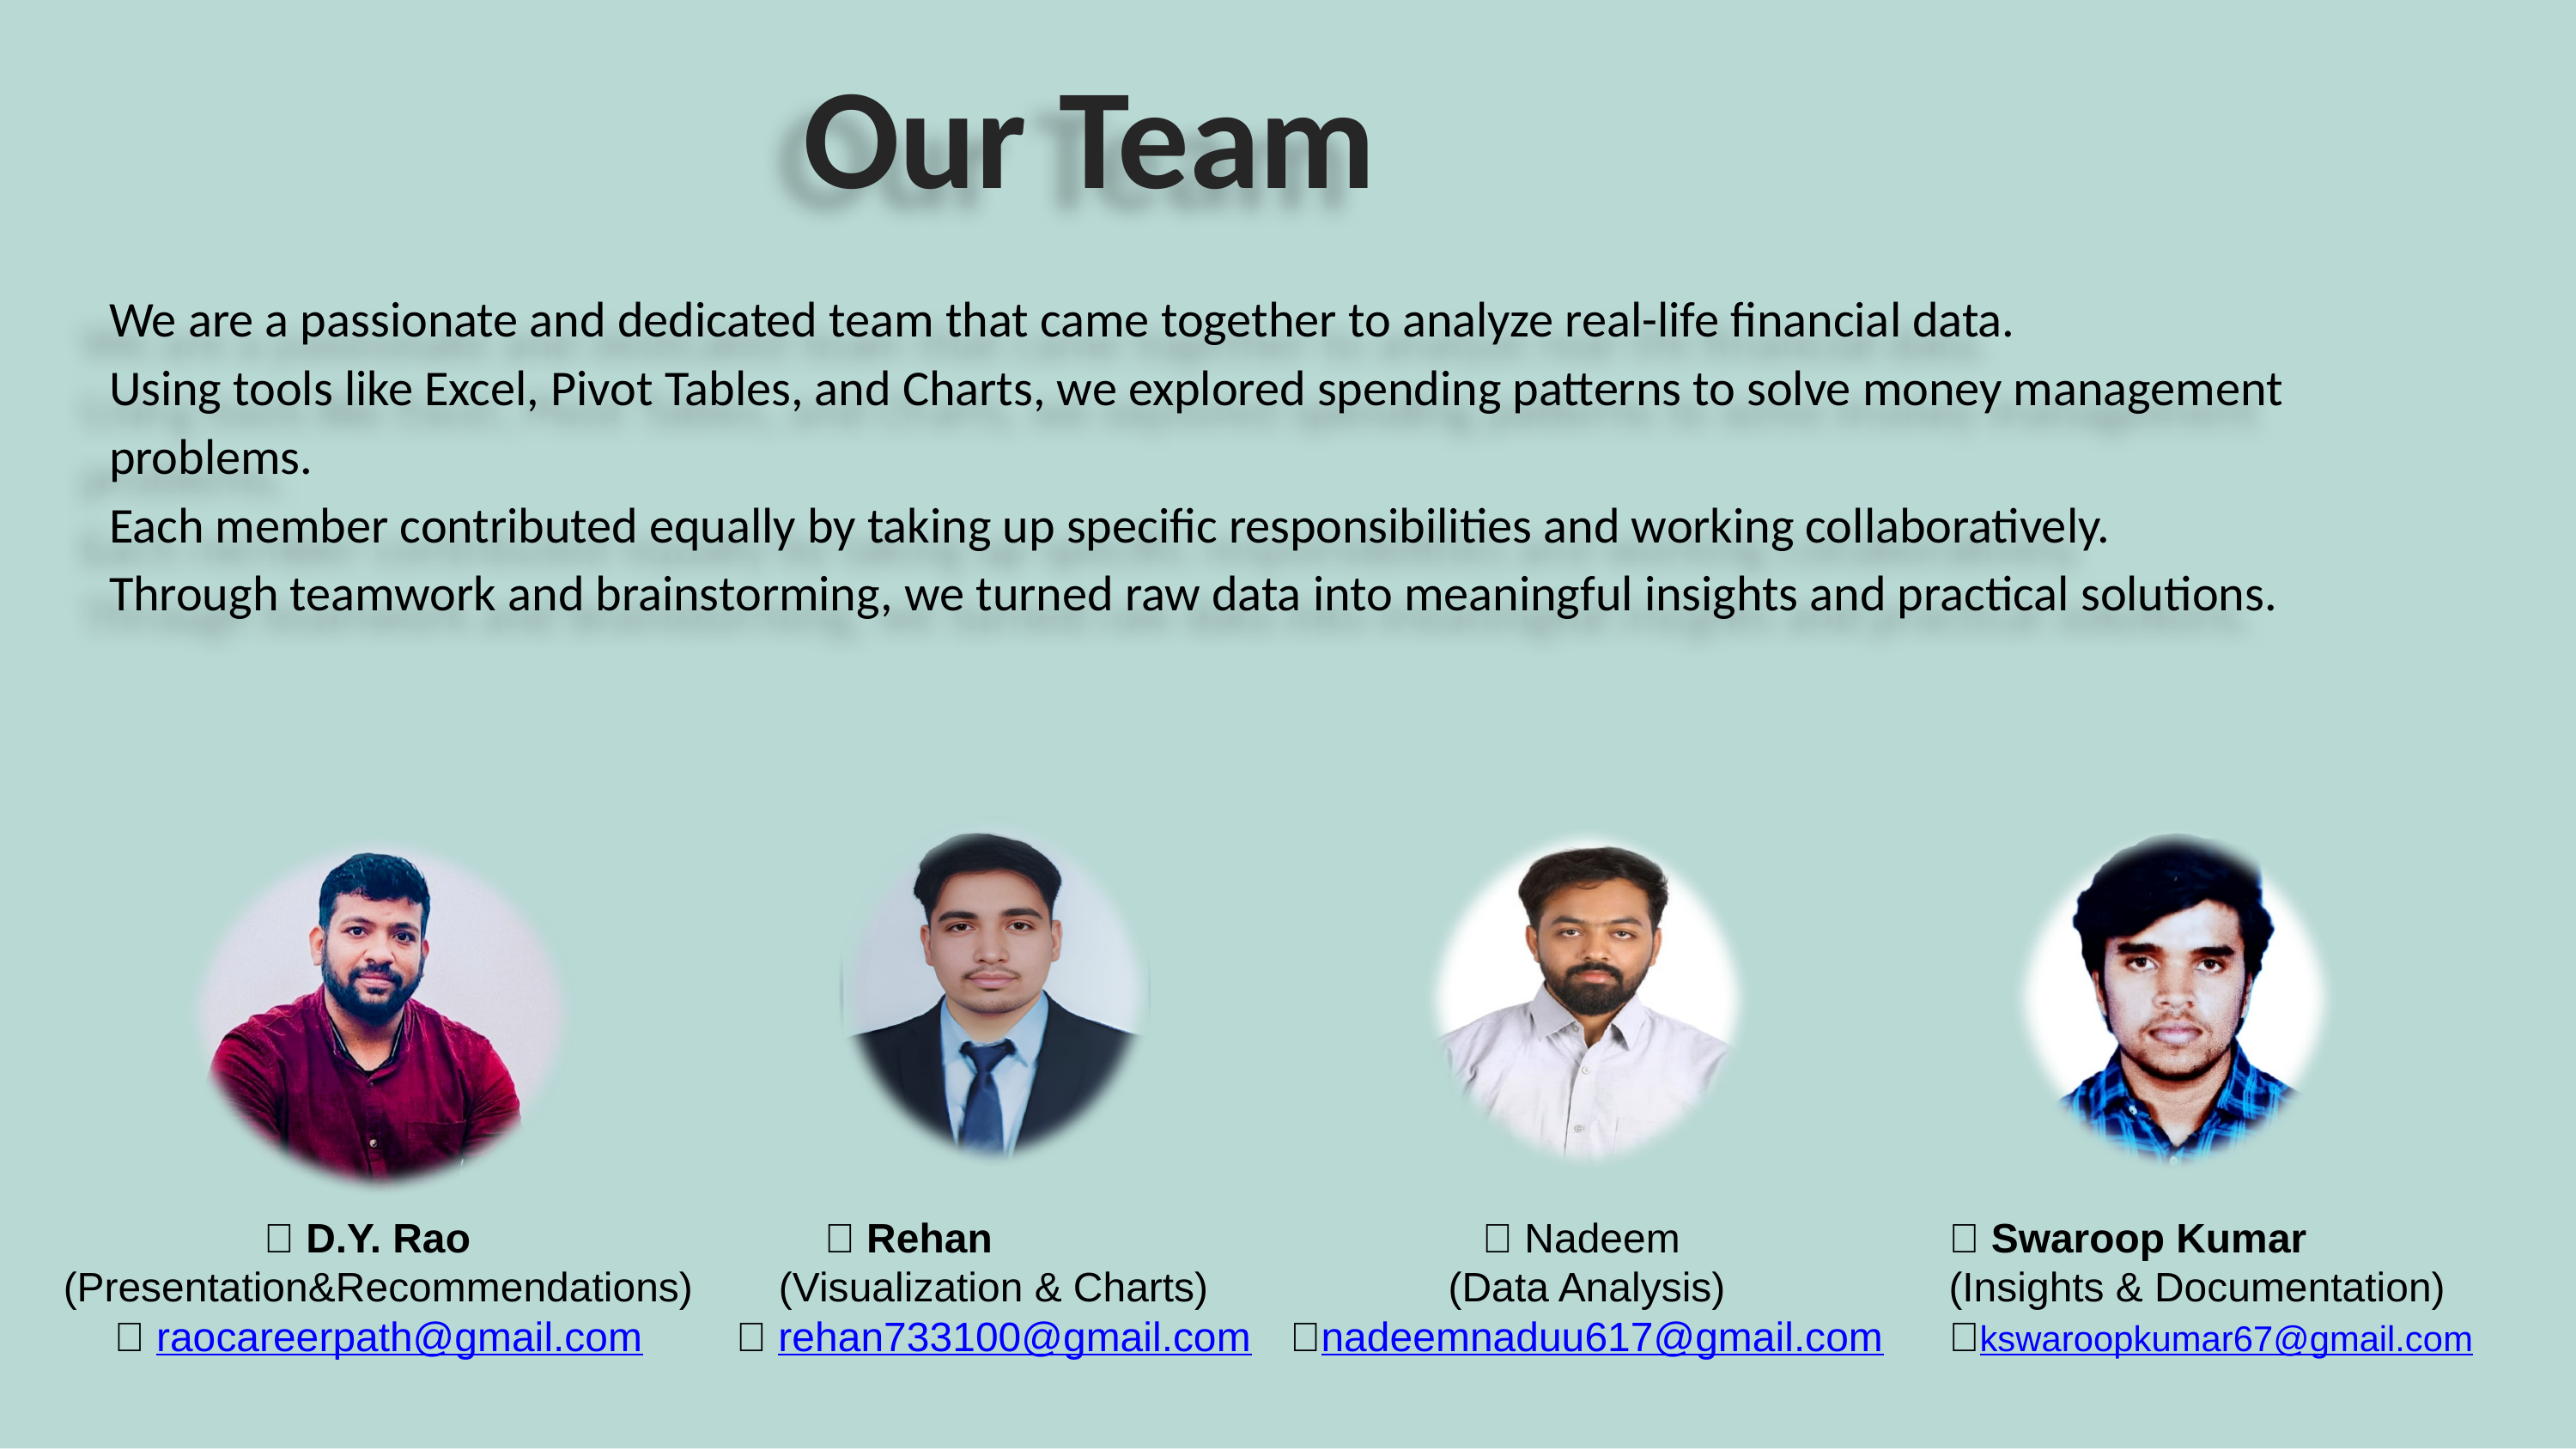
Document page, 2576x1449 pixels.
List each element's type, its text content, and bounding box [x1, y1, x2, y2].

picture [833, 814, 1156, 1170]
picture [1420, 823, 1754, 1175]
picture [2007, 824, 2341, 1172]
text_box Our Team [268, 43, 1911, 217]
text_box 👤 Rehan (Visualization & Charts) 📧 rehan733100@gmail.com [706, 1204, 1266, 1367]
text_box 👤 D.Y. Rao (Presentation&Recommendations) 📧 raocareerpath@gmail.com [24, 1204, 706, 1367]
picture [181, 831, 580, 1198]
text_box 👤 Swaroop Kumar (Insights & Documentation) 📧kswaroopkumar67@gmail.com [1935, 1204, 2539, 1367]
text_box We are a passionate and dedicated team that came together to analyze real-life financial data. Using tools like Excel, Pivot Tables, and Charts, we explored spending patterns to solve money management problems. Each member contributed equally by taking up specific responsibilities and working collaboratively. Through teamwork and brainstorming, we turned raw data into meaningful insights and practical solutions. [106, 276, 2426, 621]
text_box 👤 Nadeem (Data Analysis) 📧nadeemnaduu617@gmail.com [1266, 1204, 1909, 1367]
